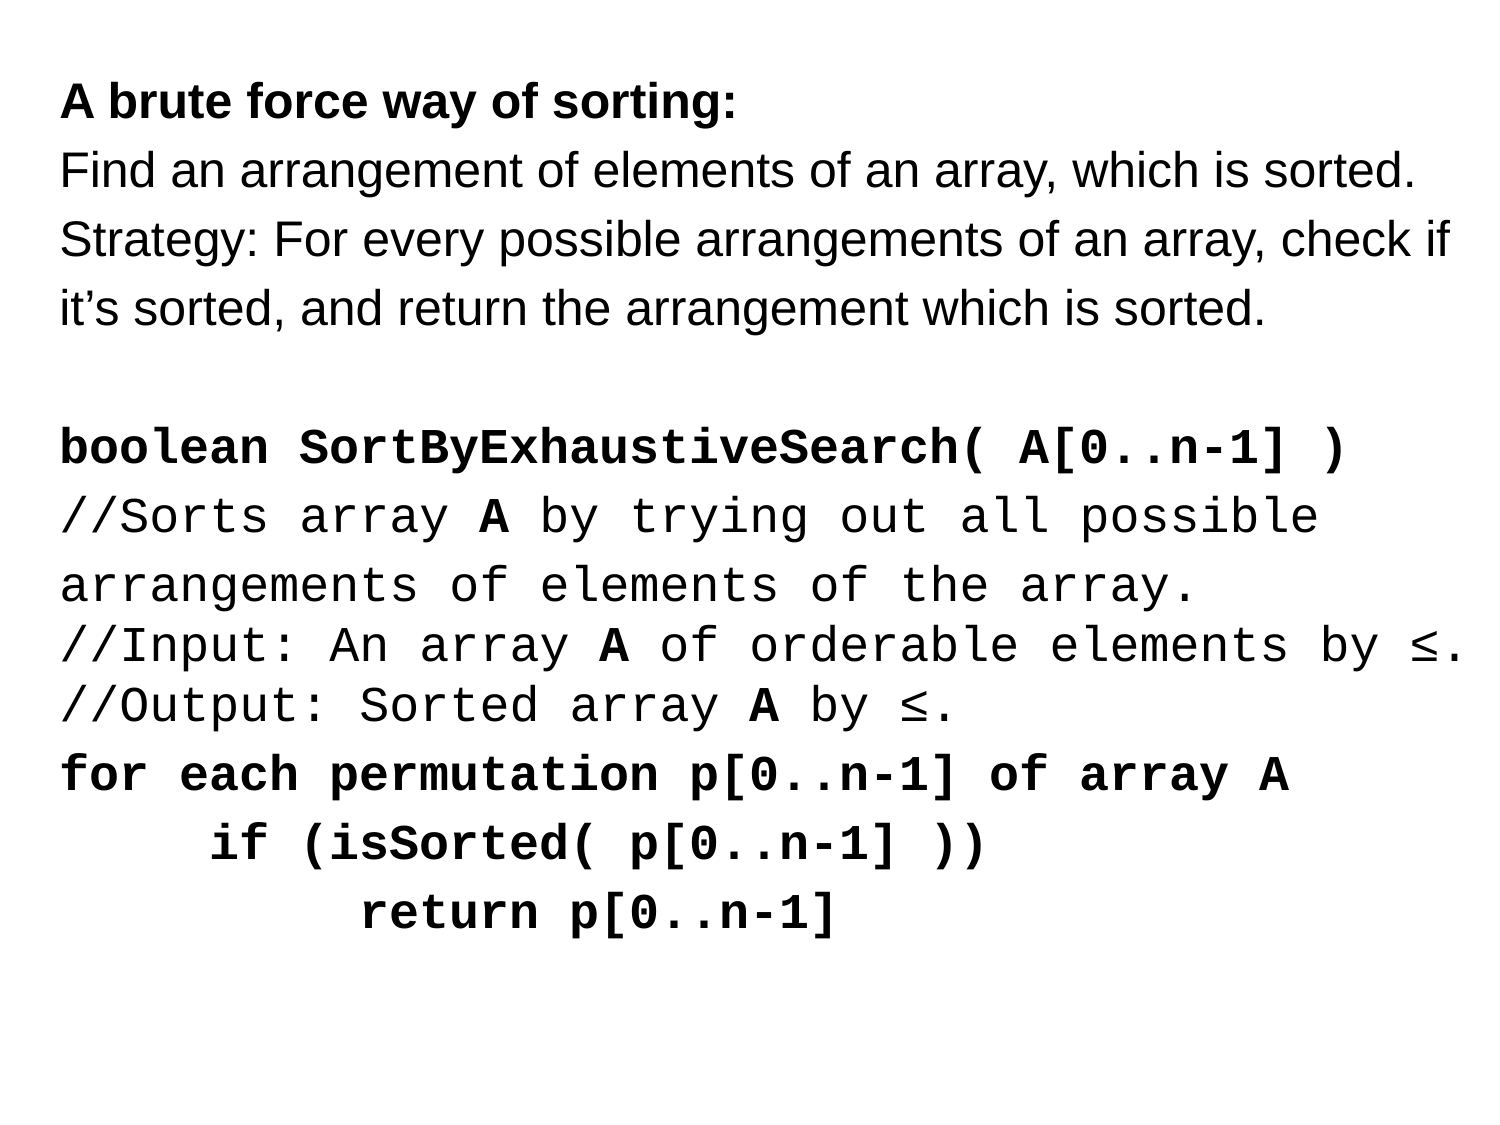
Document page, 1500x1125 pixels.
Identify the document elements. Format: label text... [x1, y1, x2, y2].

text_box A brute force way of sorting: Find an arrangement of elements of an array, which is sorted. Strategy: For every possible arrangements of an array, check if it’s sorted, and return the arrangement which is sorted. boolean SortByExhaustiveSearch( A[0..n-1] ) //Sorts array A by trying out all possible arrangements of elements of the array. //Input: An array A of orderable elements by ≤. //Output: Sorted array A by ≤. for each permutation p[0..n-1] of array A if (isSorted( p[0..n-1] )) return p[0..n-1] [44, 44, 1487, 1033]
